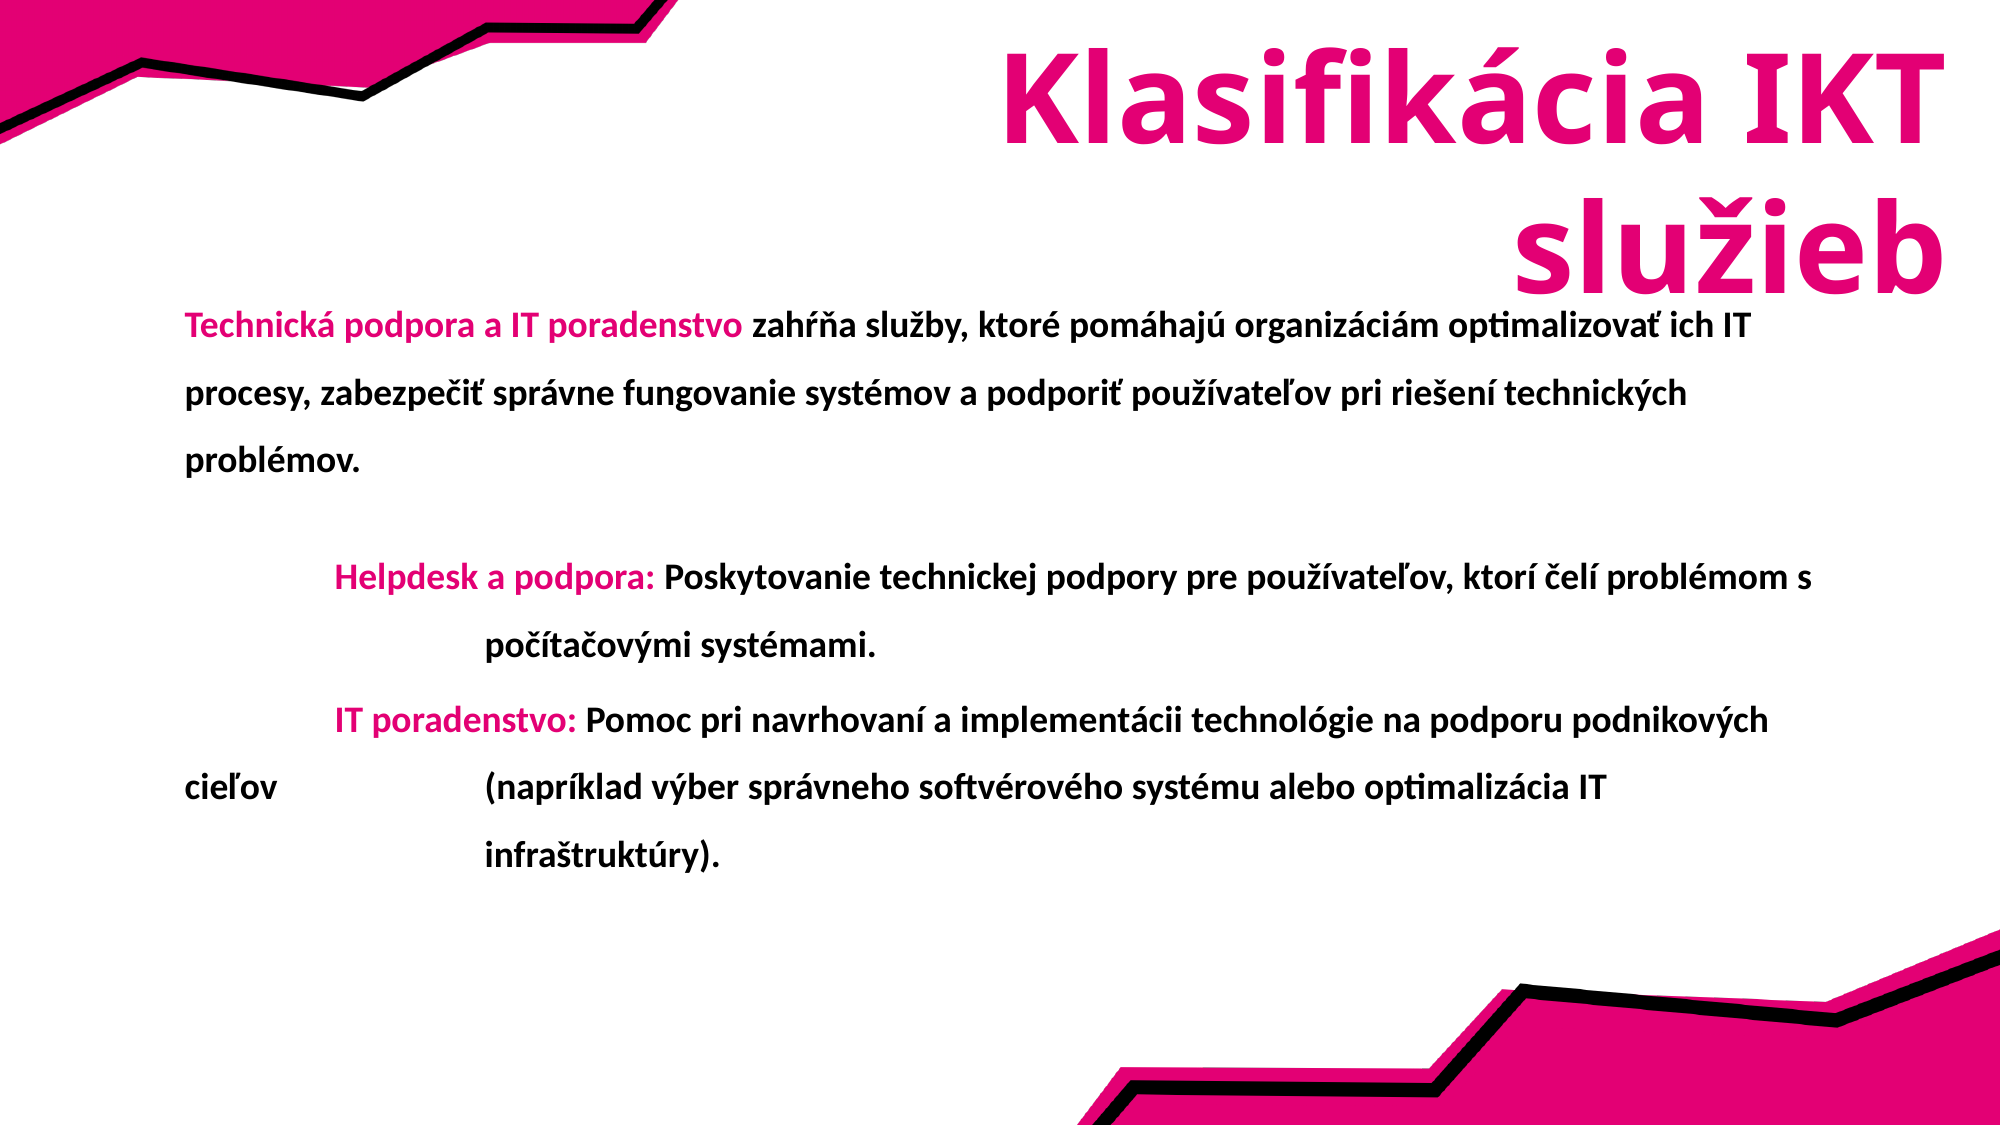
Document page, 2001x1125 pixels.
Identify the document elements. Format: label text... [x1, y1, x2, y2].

text_box Klasifikácia IKT služieb [525, 11, 1963, 326]
text_box Technická podpora a IT poradenstvo zahŕňa služby, ktoré pomáhajú organizáciám optimalizovať ich IT procesy, zabezpečiť správne fungovanie systémov a podporiť používateľov pri riešení technických problémov. Helpdesk a podpora: Poskytovanie technickej podpory pre používateľov, ktorí čelí problémom s počítačovými systémami. IT poradenstvo: Pomoc pri navrhovaní a implementácii technológie na podporu podnikových cieľov (napríklad výber správneho softvérového systému alebo optimalizácia IT infraštruktúry). [139, 270, 1861, 882]
picture [911, 904, 2000, 1125]
picture [0, 0, 793, 154]
